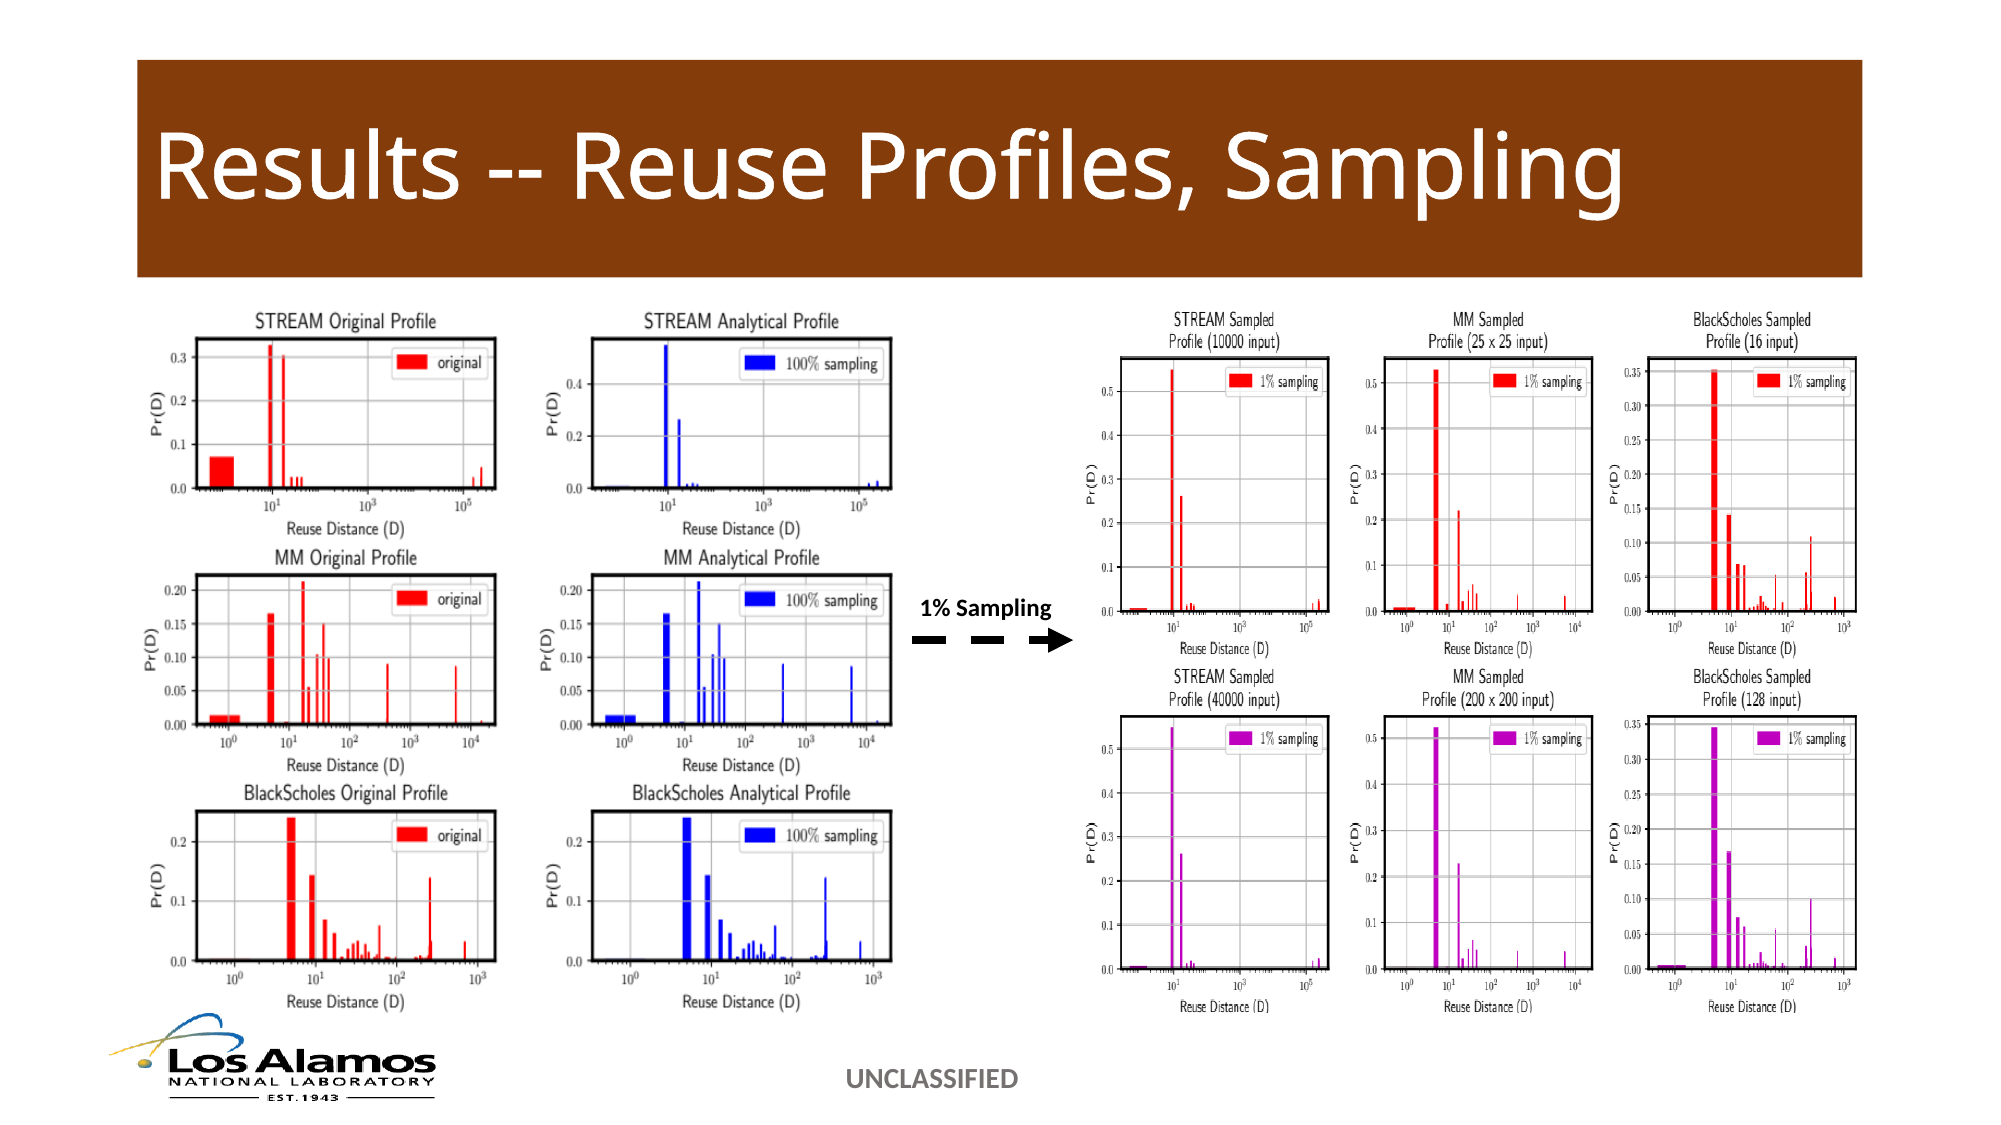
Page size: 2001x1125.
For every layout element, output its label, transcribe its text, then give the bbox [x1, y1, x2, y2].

picture [1081, 305, 1863, 1013]
text_box 1% Sampling [905, 584, 1067, 629]
picture [106, 305, 905, 1123]
title Results -- Reuse Profiles, Sampling [137, 59, 1863, 278]
